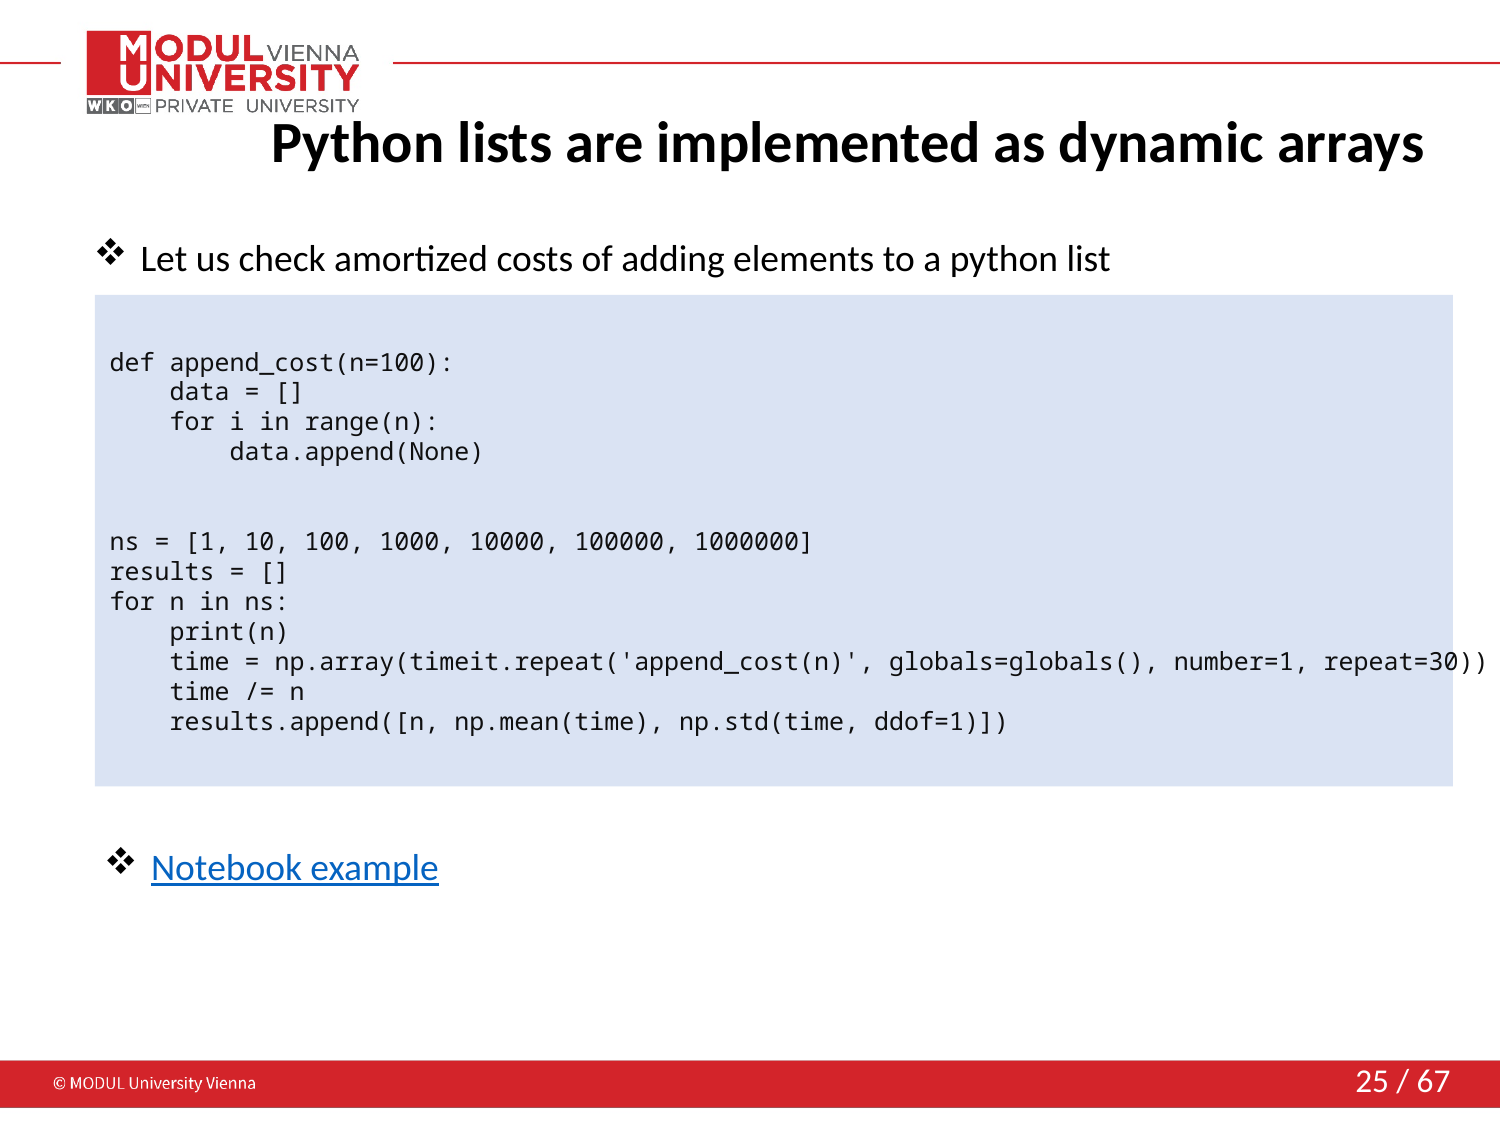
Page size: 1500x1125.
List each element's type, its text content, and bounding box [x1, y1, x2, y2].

picture [0, 0, 1500, 1125]
text_box Notebook example [85, 817, 1436, 914]
text_box def append_cost(n=100): data = [] for i in range(n): data.append(None) ns = [1, 10, 100, 1000, 10000, 100000, 1000000] results = [] for n in ns: print(n) time = np.array(timeit.repeat('append_cost(n)', globals=globals(), number=1, repeat=30)) time /= n results.append([n, np.mean(time), np.std(time, ddof=1)]) [94, 294, 1453, 787]
title Python lists are implemented as dynamic arrays [75, 44, 1425, 206]
list Let us check amortized costs of adding elements to a python list [75, 206, 1425, 307]
